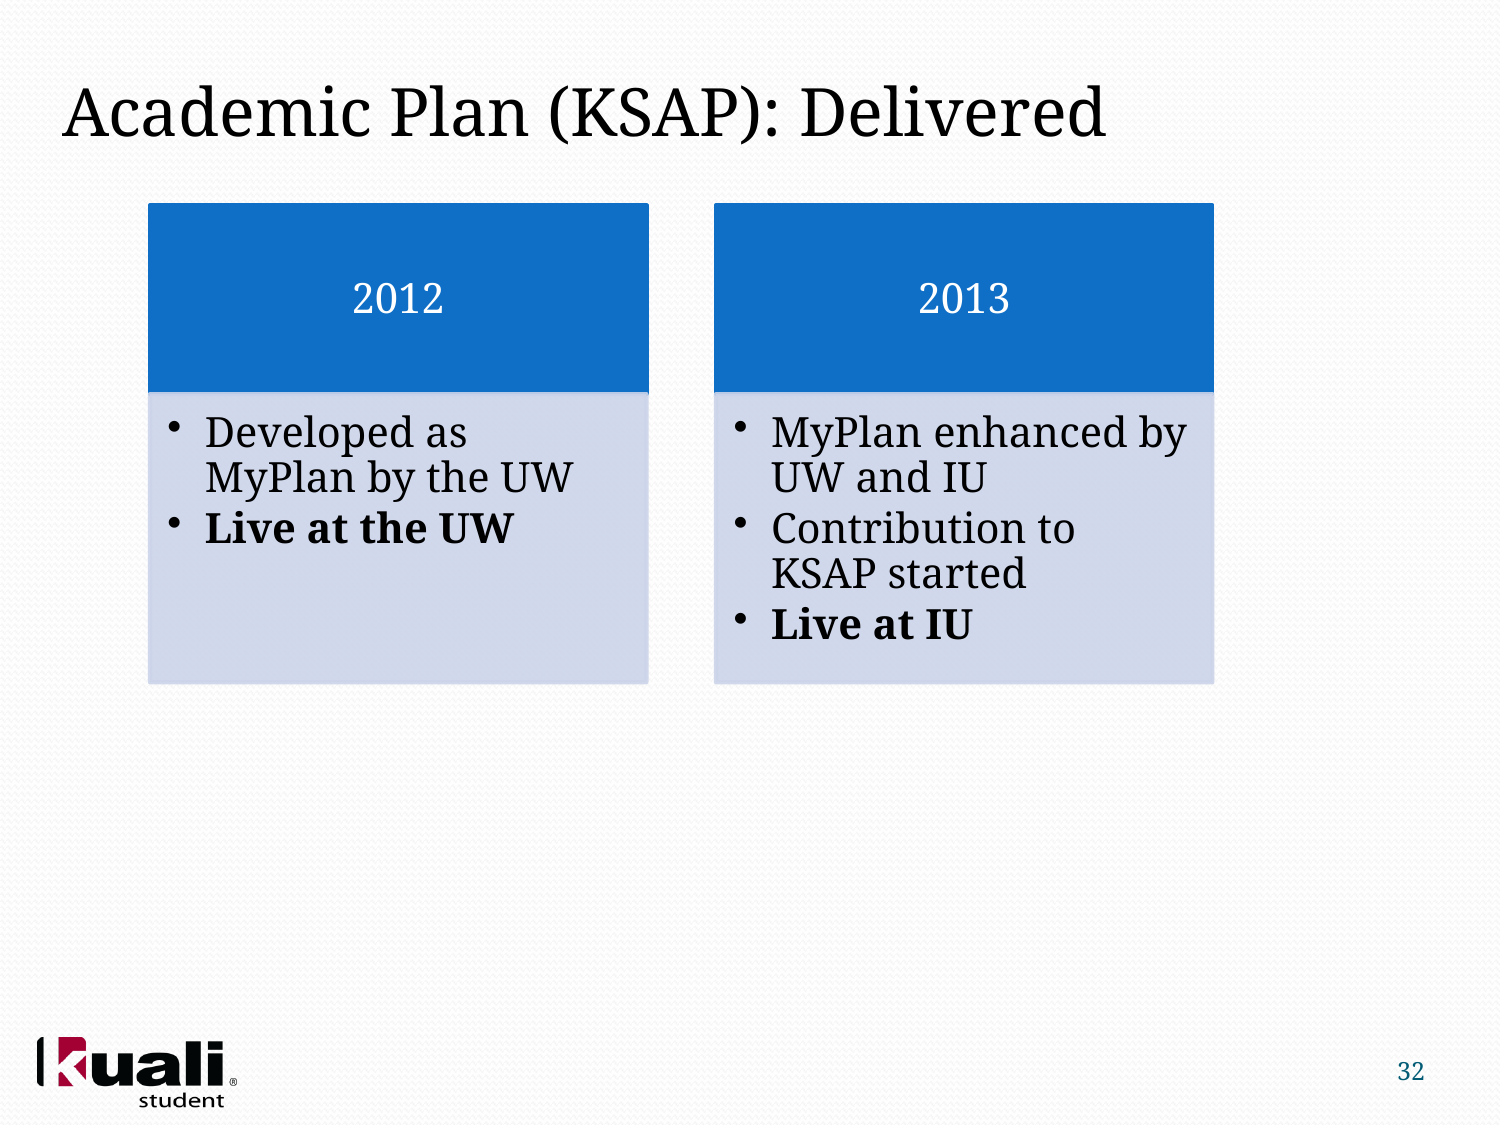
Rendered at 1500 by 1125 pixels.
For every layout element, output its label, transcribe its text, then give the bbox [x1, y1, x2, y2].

title Academic Plan (KSAP): Delivered [62, 12, 1425, 200]
picture [37, 1037, 237, 1112]
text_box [149, 199, 1213, 688]
slide_number 32 [1299, 1042, 1425, 1103]
